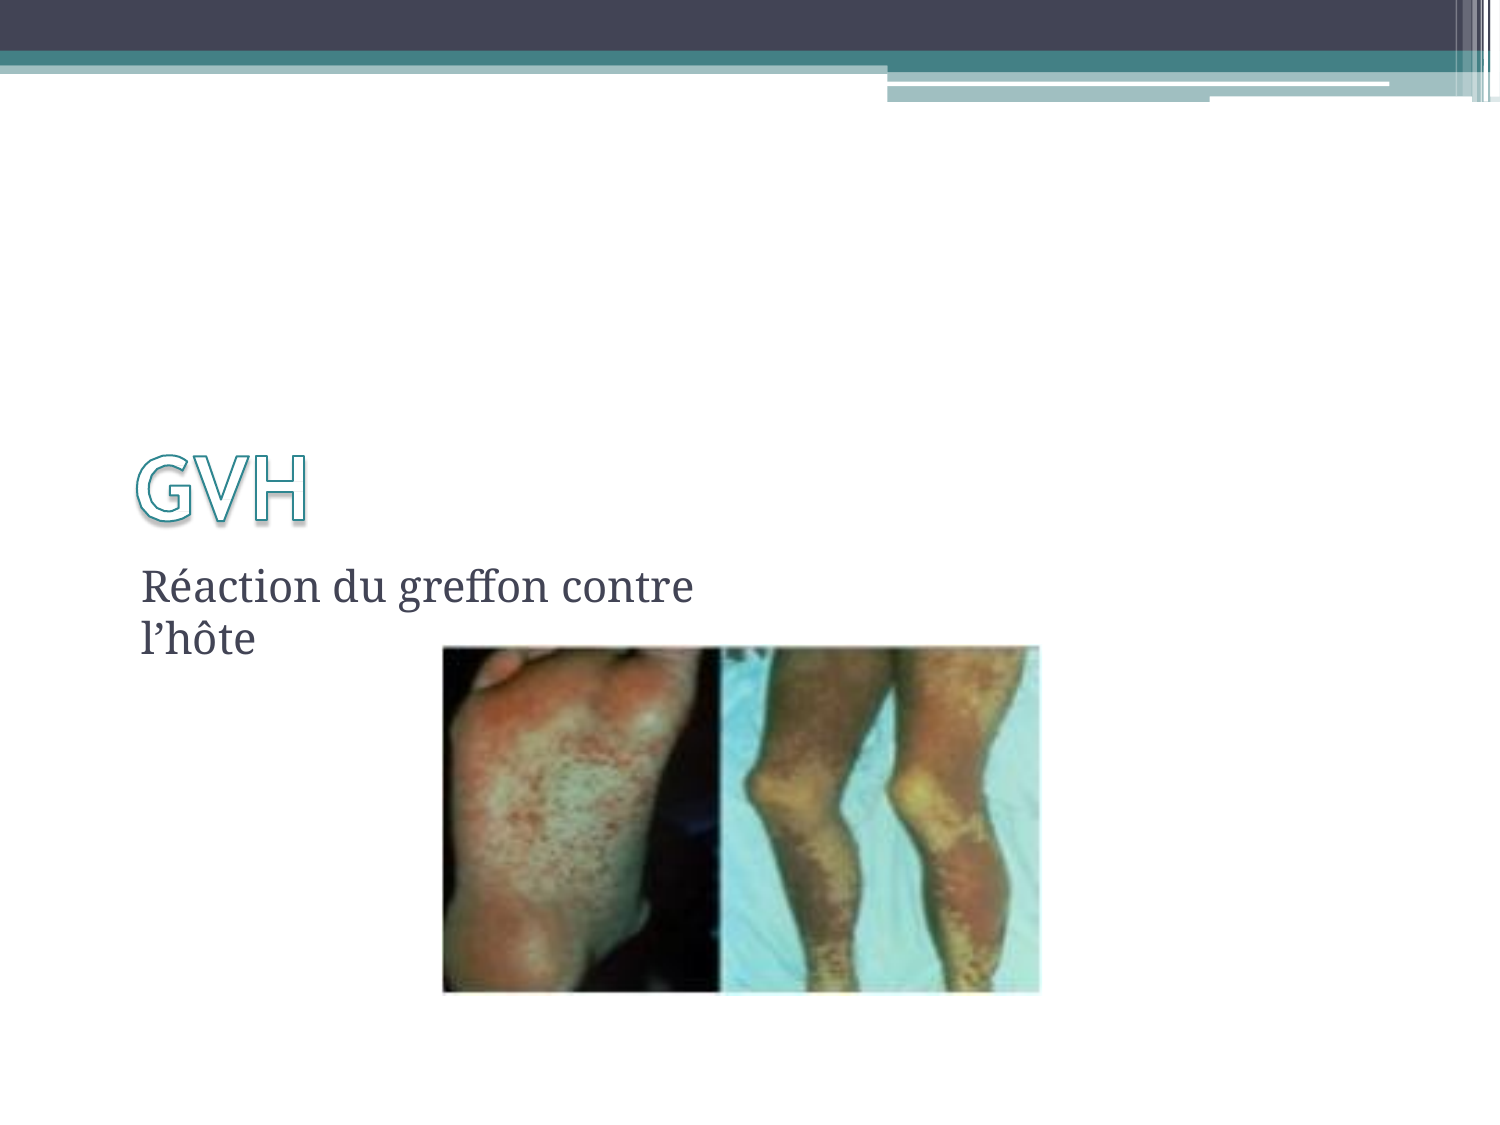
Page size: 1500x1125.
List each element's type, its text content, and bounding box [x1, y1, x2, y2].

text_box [132, 454, 309, 531]
title Réaction du greffon contre l’hôte [138, 556, 778, 747]
text_box [441, 644, 1043, 997]
